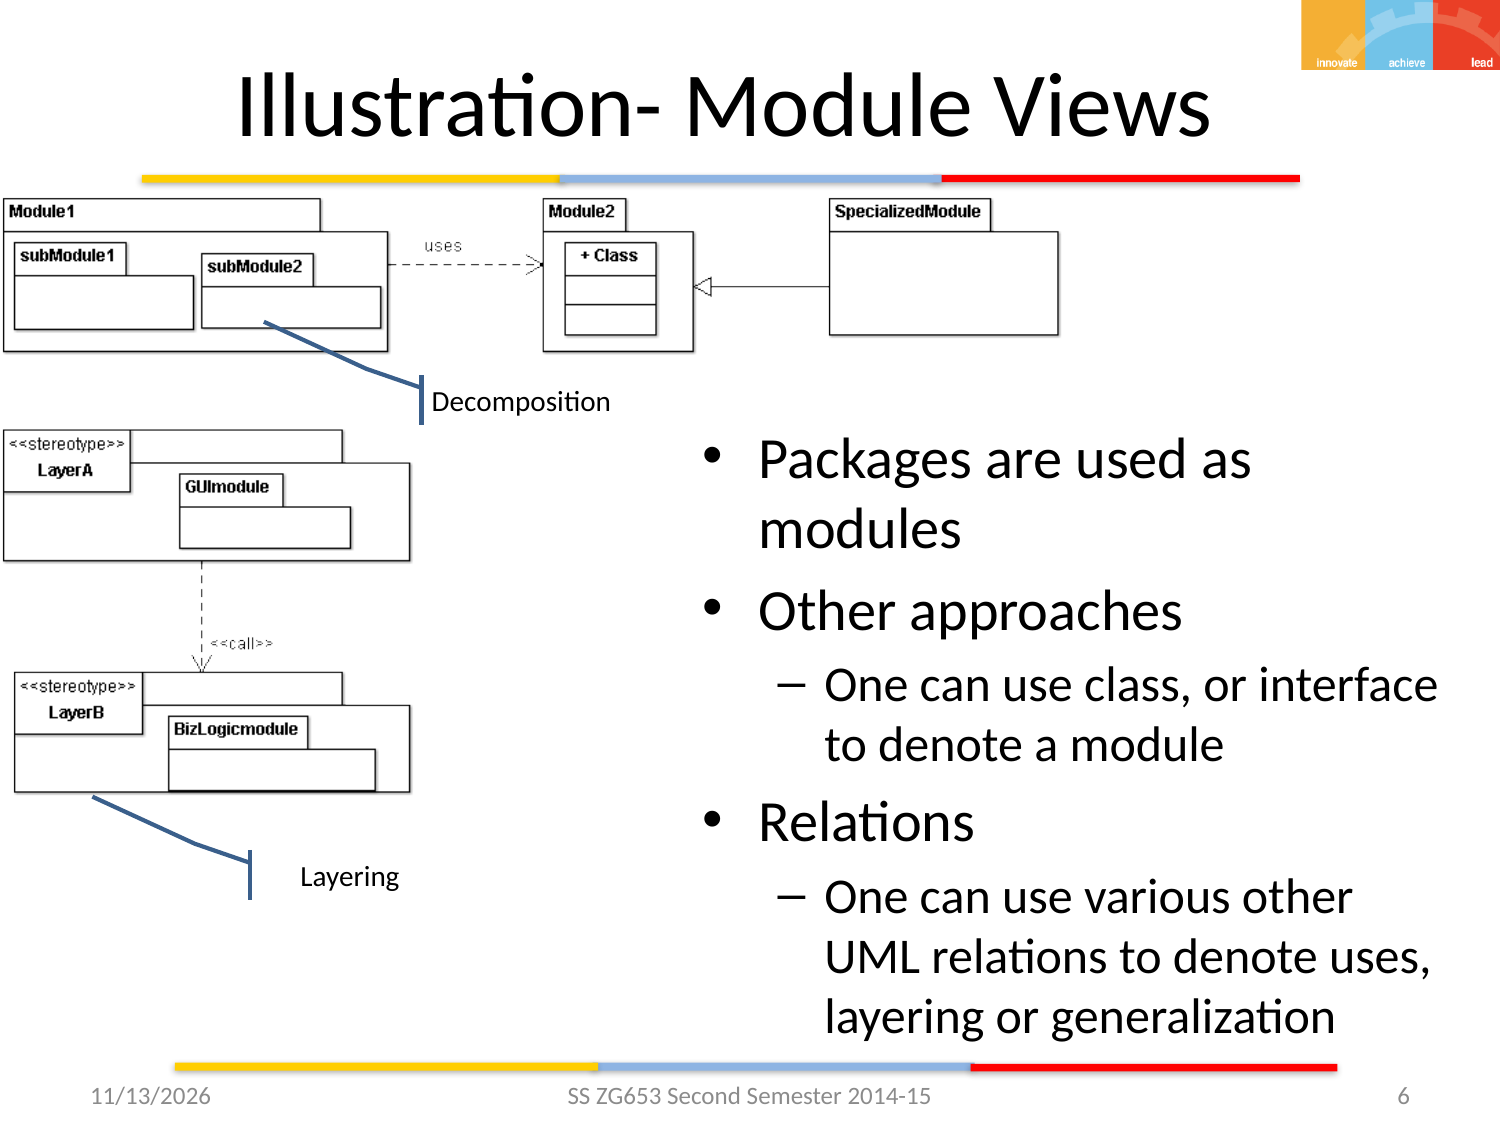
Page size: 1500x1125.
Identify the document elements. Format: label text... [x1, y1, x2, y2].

slide_number 6 [1074, 1065, 1425, 1125]
title Illustration- Module Views [49, 24, 1401, 176]
text_box Layering [116, 810, 462, 900]
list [0, 187, 1066, 801]
footer SS ZG653 Second Semester 2014-15 [512, 1065, 988, 1125]
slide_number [75, 1065, 425, 1125]
list Packages are used as modules Other approaches One can use class, or interface to denote a module Relations One can use various other UML relations to denote uses, layering or generalization [687, 412, 1476, 1051]
picture [1301, 0, 1500, 70]
